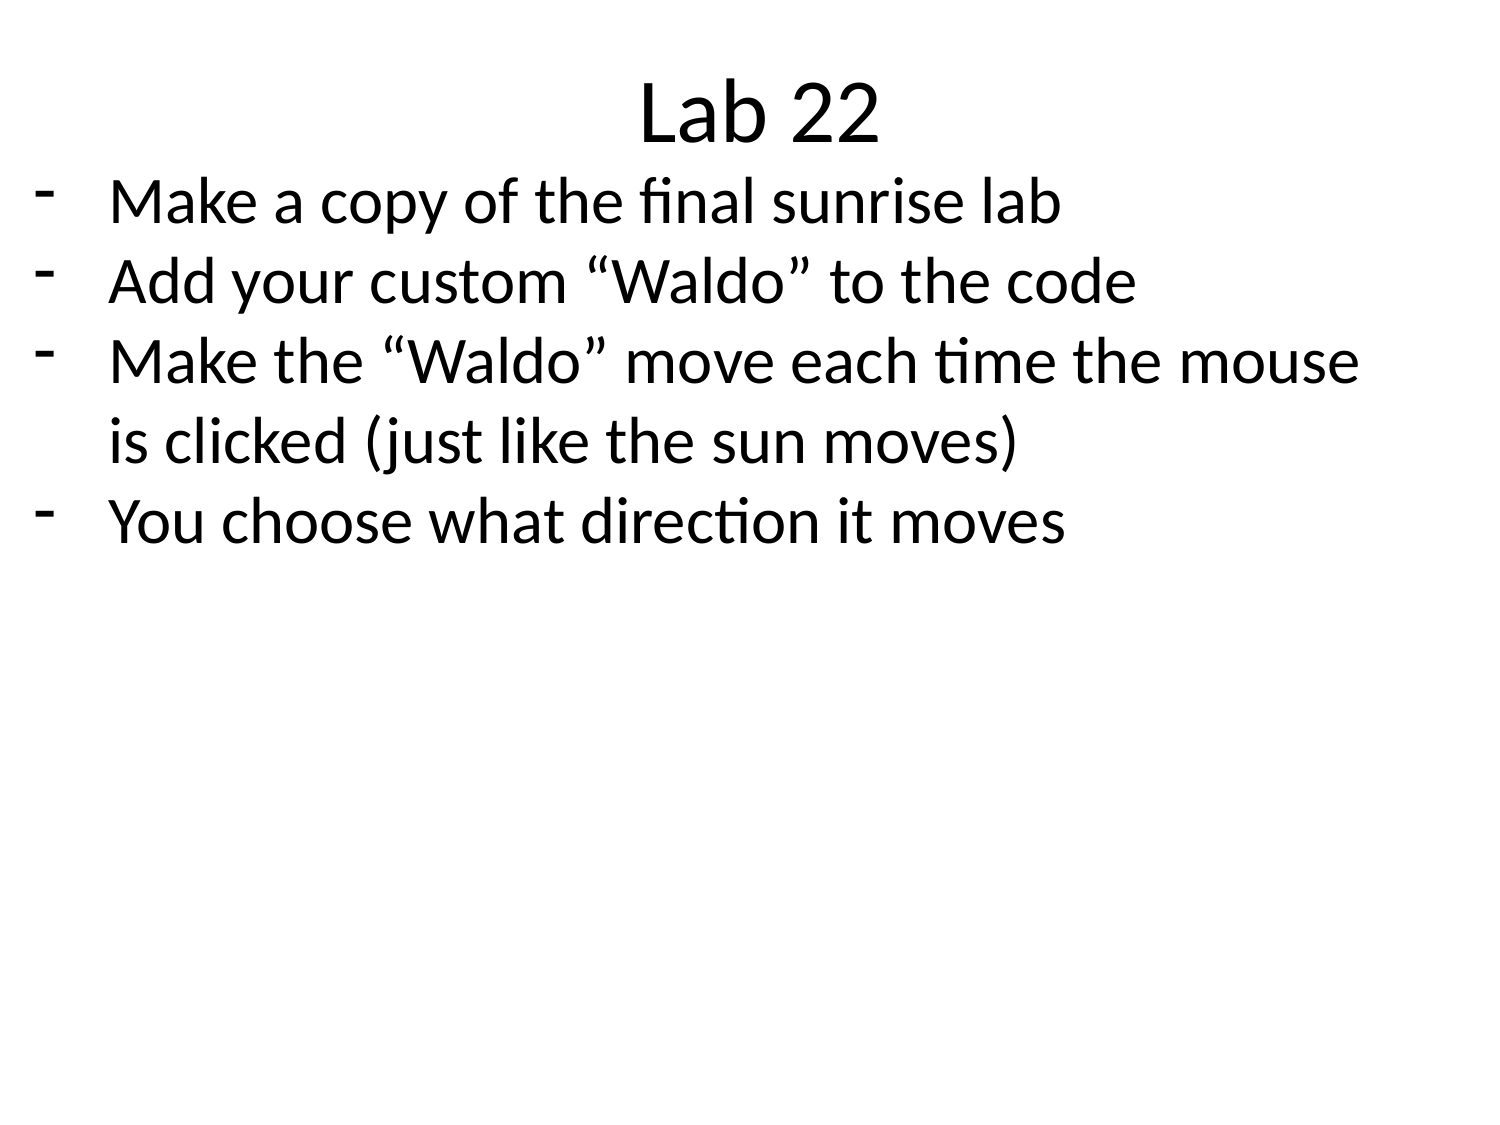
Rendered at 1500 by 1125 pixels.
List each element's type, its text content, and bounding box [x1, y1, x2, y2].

title Lab 22 [75, 12, 1425, 200]
text_box Make a copy of the final sunrise lab Add your custom “Waldo” to the code Make the “Waldo” move each time the mouse is clicked (just like the sun moves) You choose what direction it moves [18, 149, 1400, 645]
